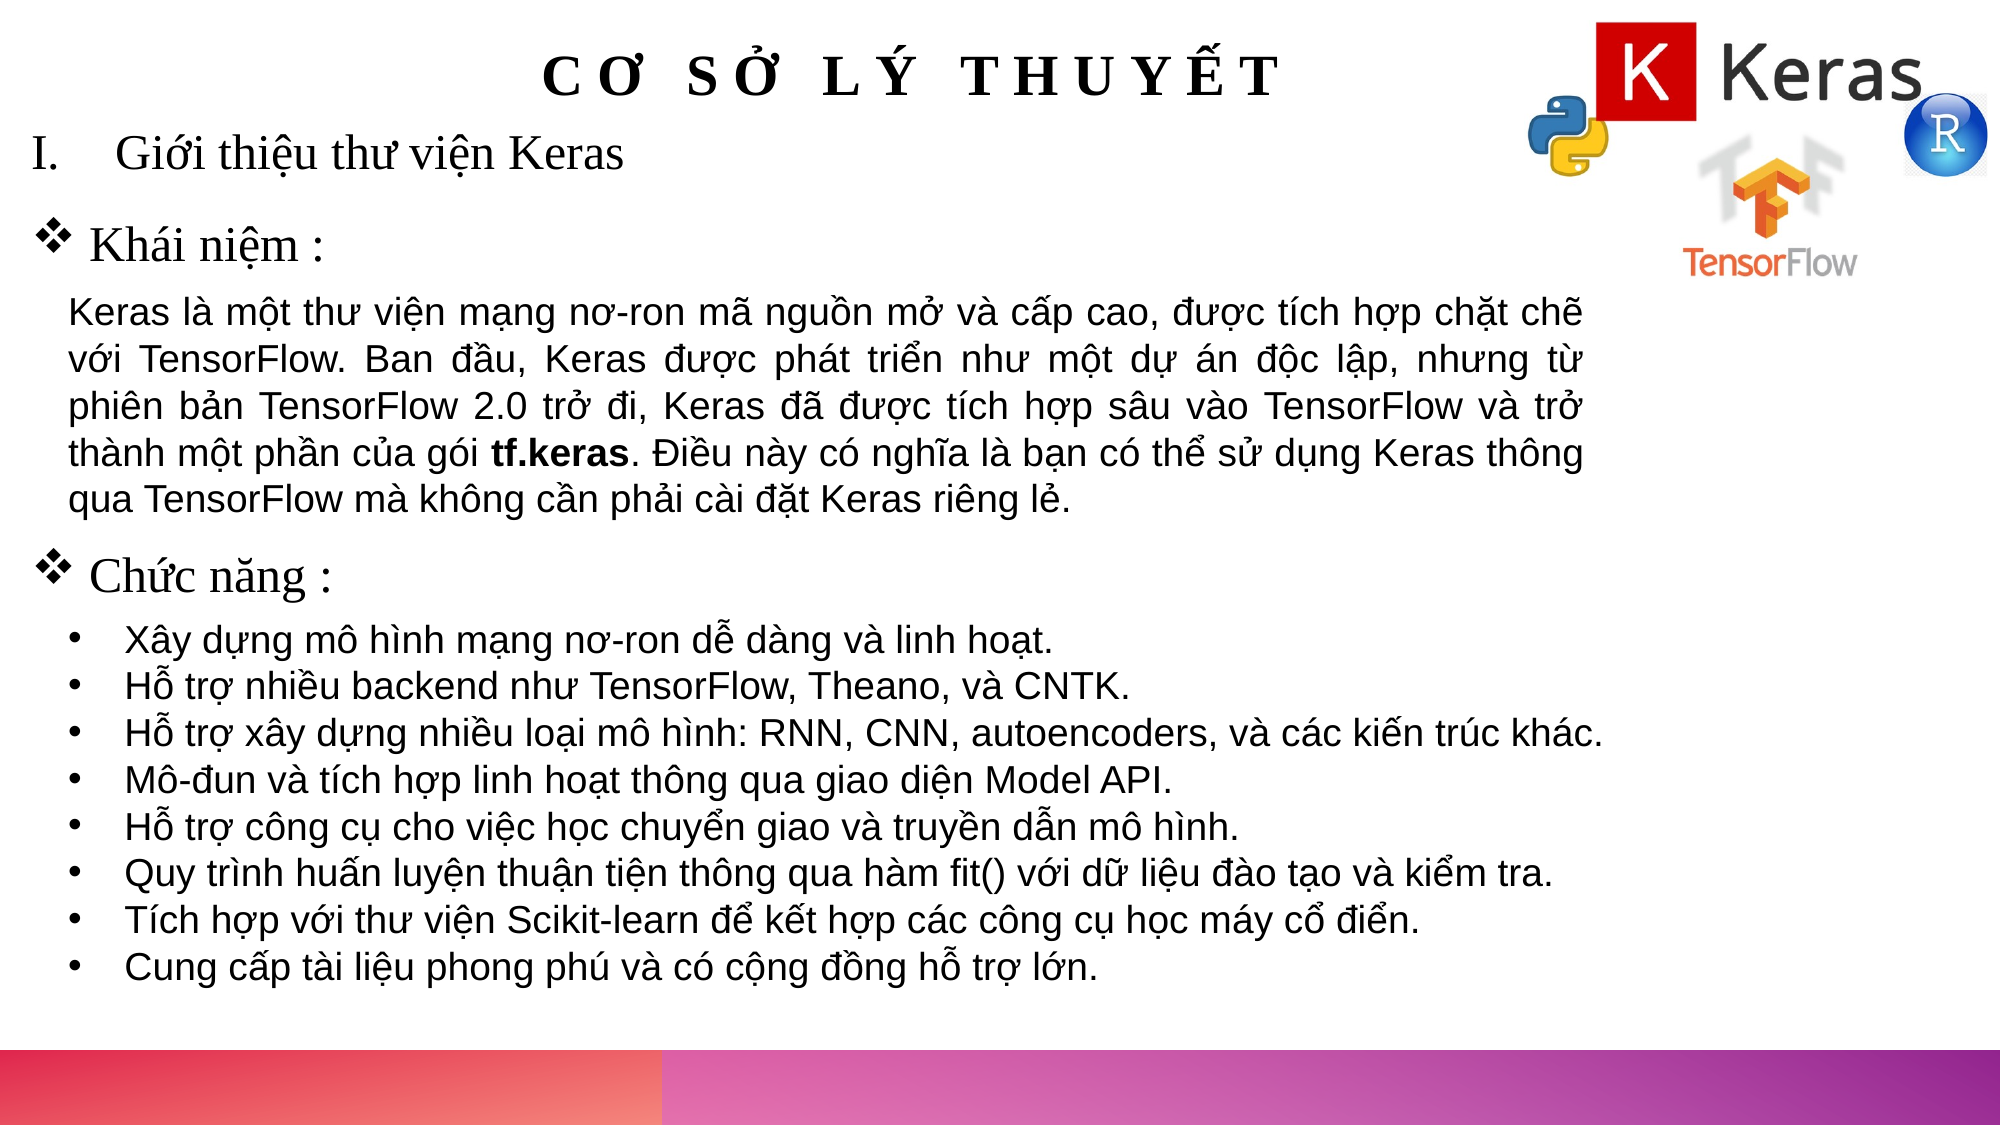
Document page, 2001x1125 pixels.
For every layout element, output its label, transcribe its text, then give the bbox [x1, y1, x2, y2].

text_box Chức năng : [31, 530, 1255, 623]
text_box Xây dựng mô hình mạng nơ-ron dễ dàng và linh hoạt. Hỗ trợ nhiều backend như TensorFlow, Theano, và CNTK. Hỗ trợ xây dựng nhiều loại mô hình: RNN, CNN, autoencoders, và các kiến trúc khác. Mô-đun và tích hợp linh hoạt thông qua giao diện Model API. Hỗ trợ công cụ cho việc học chuyển giao và truyền dẫn mô hình. Quy trình huấn luyện thuận tiện thông qua hàm fit() với dữ liệu đào tạo và kiểm tra. Tích hợp với thư viện Scikit-learn để kết hợp các công cụ học máy cổ điển. Cung cấp tài liệu phong phú và có cộng đồng hỗ trợ lớn. [53, 606, 1635, 996]
title Cơ sở lý thuyết [541, 26, 1360, 108]
text_box Keras là một thư viện mạng nơ-ron mã nguồn mở và cấp cao, được tích hợp chặt chẽ với TensorFlow. Ban đầu, Keras được phát triển như một dự án độc lập, nhưng từ phiên bản TensorFlow 2.0 trở đi, Keras đã được tích hợp sâu vào TensorFlow và trở thành một phần của gói tf.keras. Điều này có nghĩa là bạn có thể sử dụng Keras thông qua TensorFlow mà không cần phải cài đặt Keras riêng lẻ. [53, 279, 1600, 529]
list Giới thiệu thư viện Keras Khái niệm : [31, 107, 1255, 200]
picture [1524, 20, 1988, 280]
